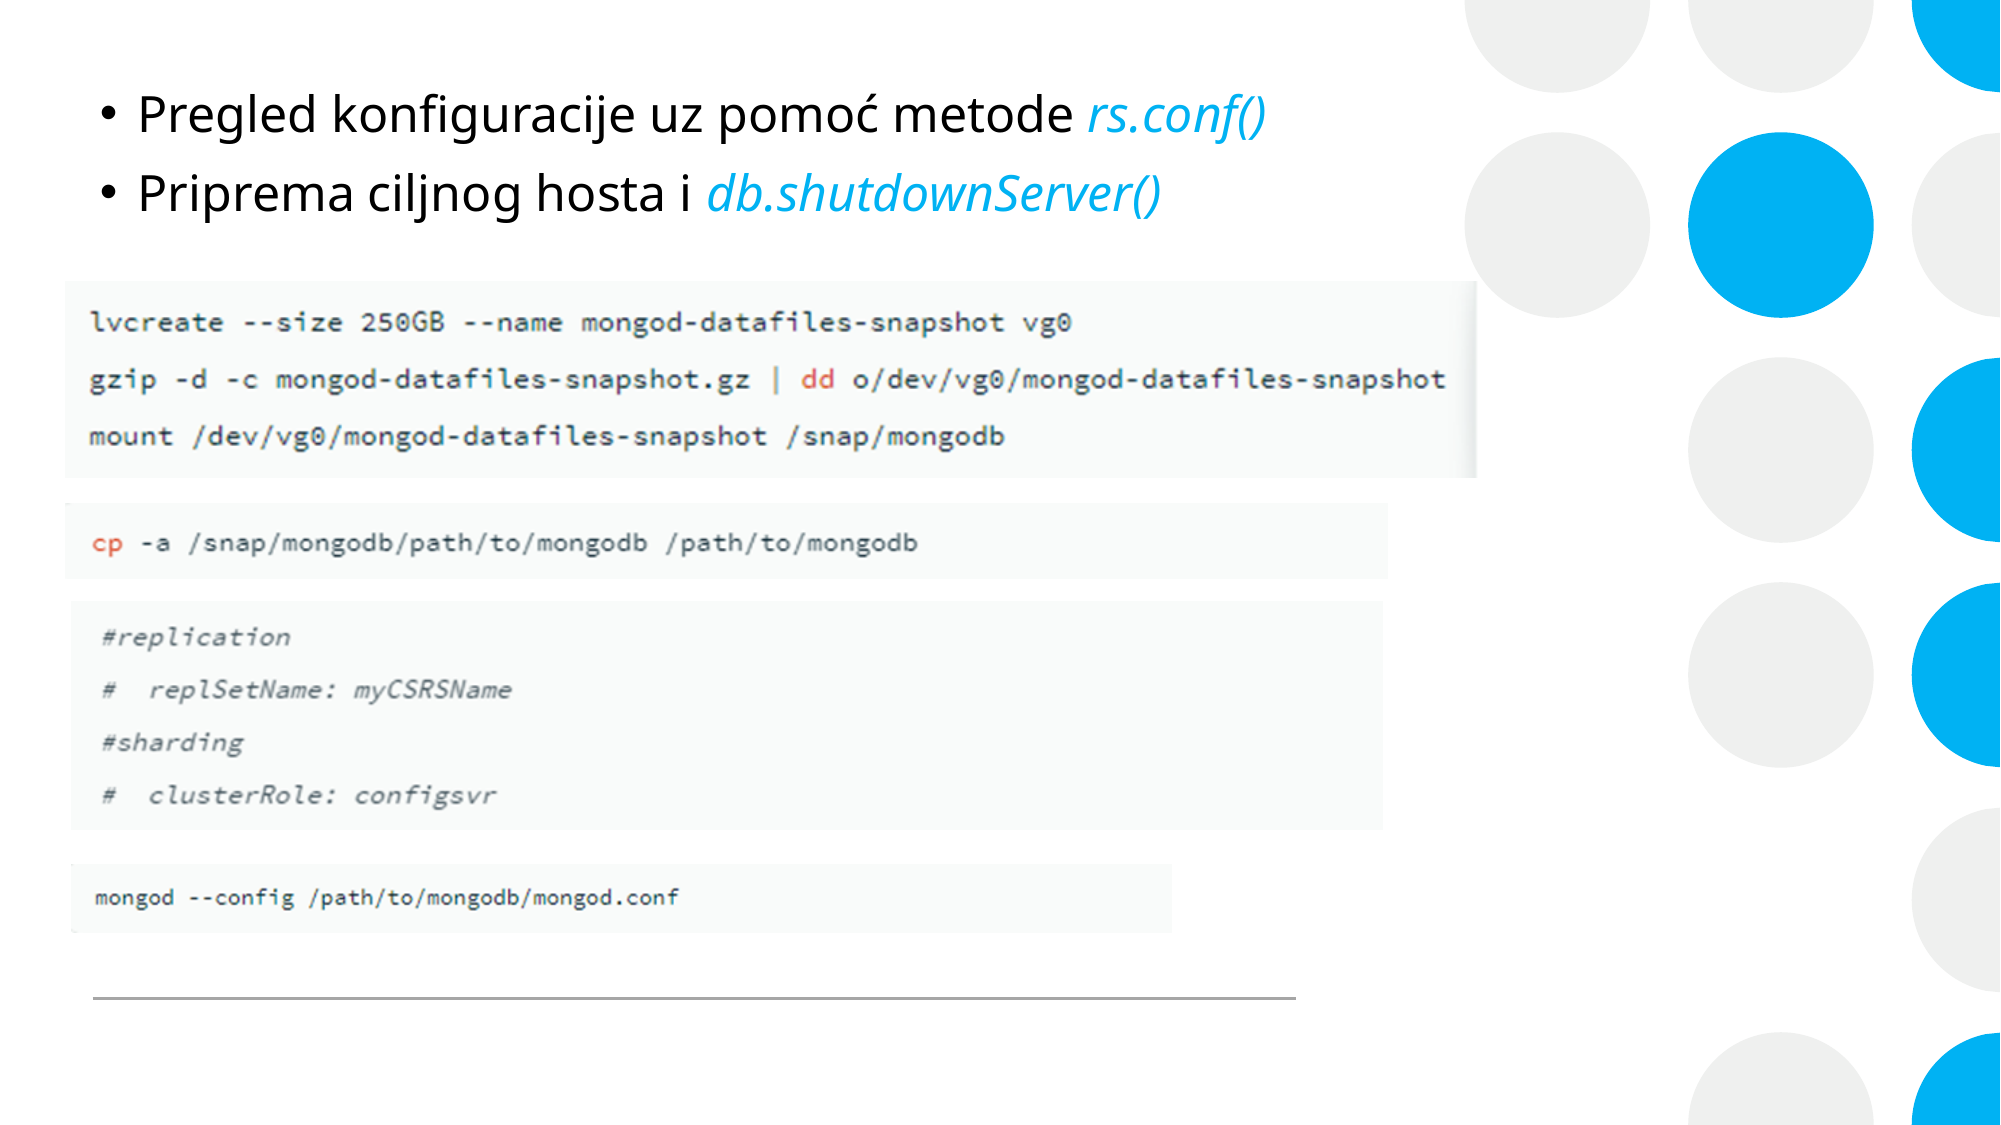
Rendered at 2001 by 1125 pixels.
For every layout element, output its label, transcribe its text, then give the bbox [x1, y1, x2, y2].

picture [65, 503, 1388, 579]
list Pregled konfiguracije uz pomoć metode rs.conf() Priprema ciljnog hosta i db.shutdownServer() [84, 74, 1420, 281]
picture [71, 601, 1383, 830]
picture [71, 864, 1172, 933]
picture [65, 281, 1479, 478]
